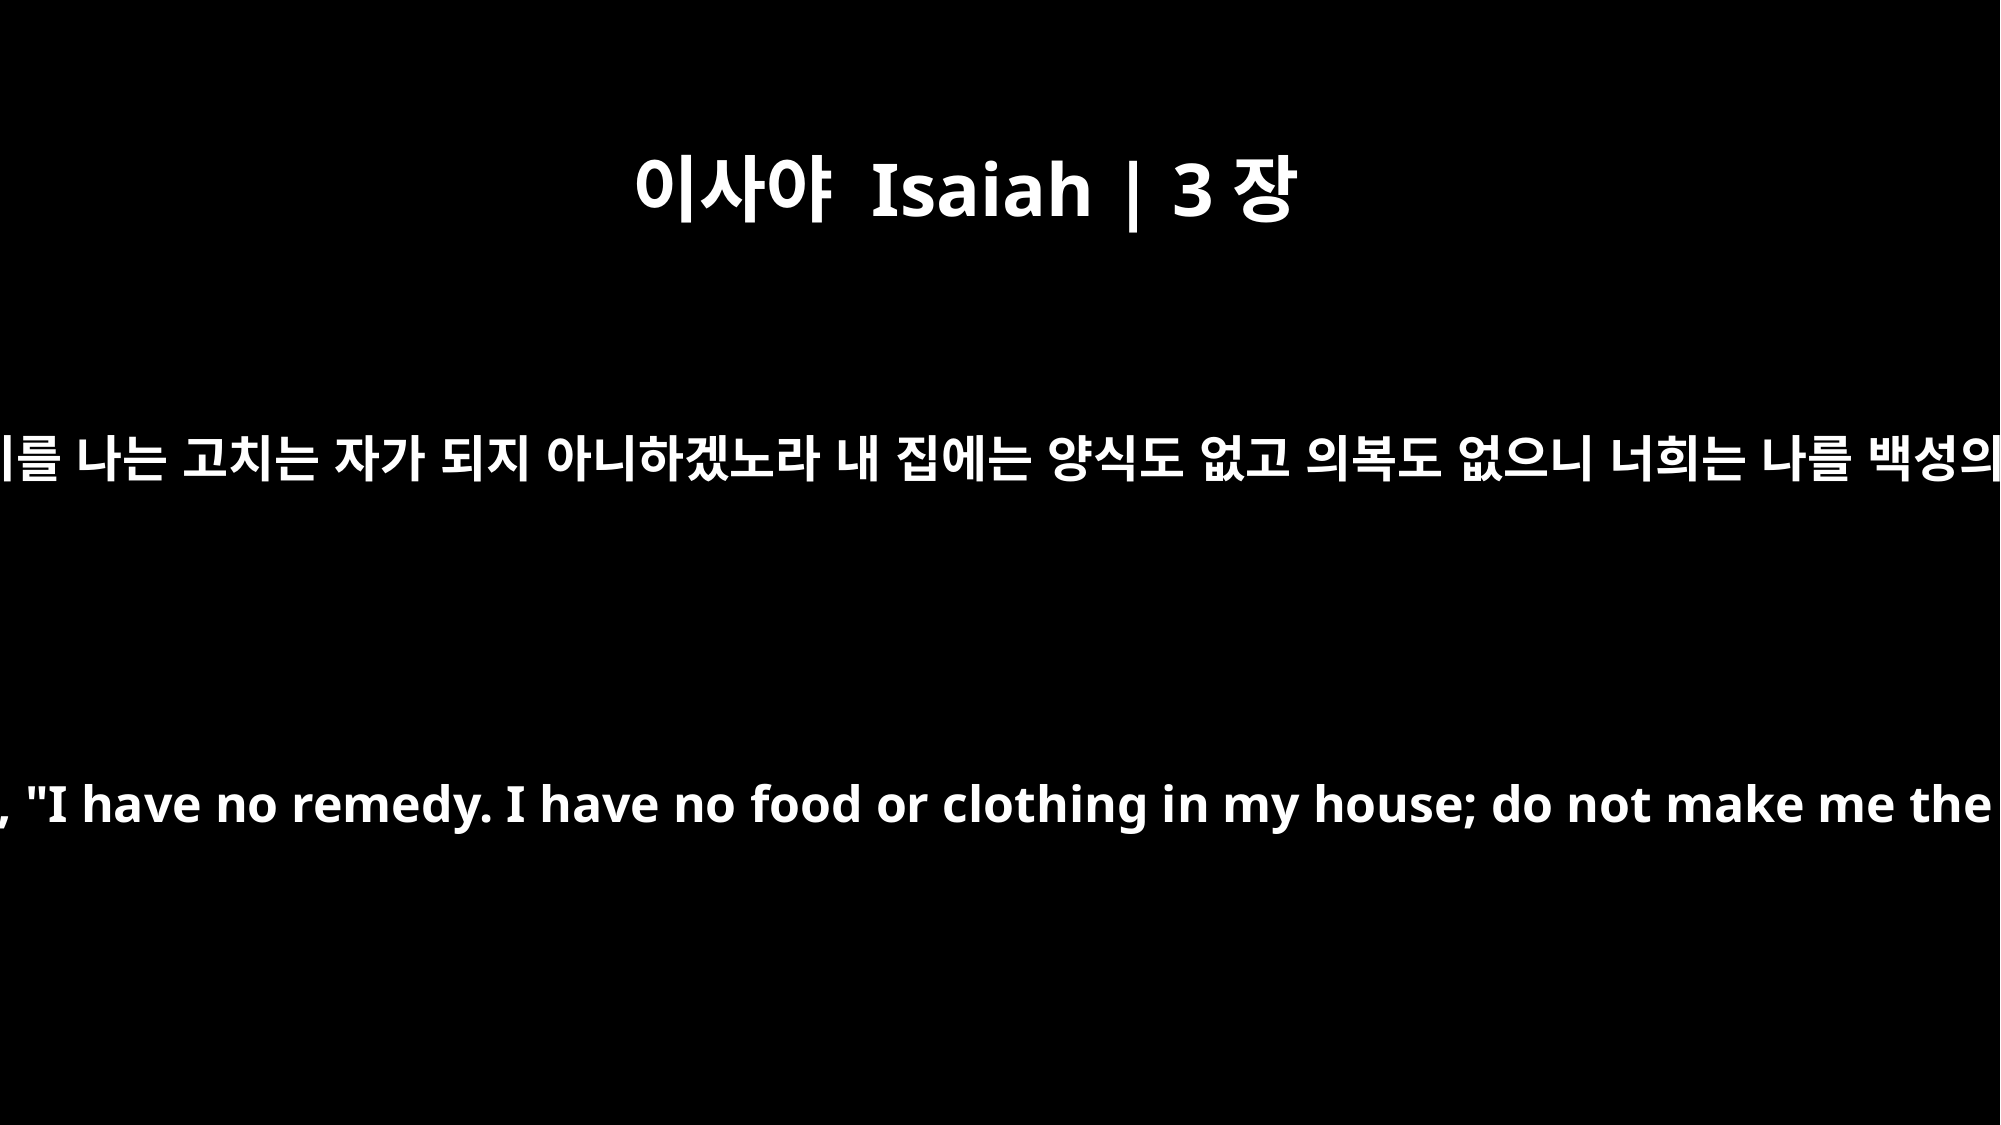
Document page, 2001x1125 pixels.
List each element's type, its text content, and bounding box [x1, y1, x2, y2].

text_box 이사야 Isaiah | 3장 [617, 136, 1315, 239]
text_box 7 그 날에 그가 소리를 높여 이르기를 나는 고치는 자가 되지 아니하겠노라 내 집에는 양식도 없고 의복도 없으니 너희는 나를 백성의 통치자로 삼지 말라 하리라 [0, 359, 2000, 495]
text_box But in that day he will cry out, "I have no remedy. I have no food or clothing in my house; do not make me the leader of the people." [0, 764, 2000, 840]
